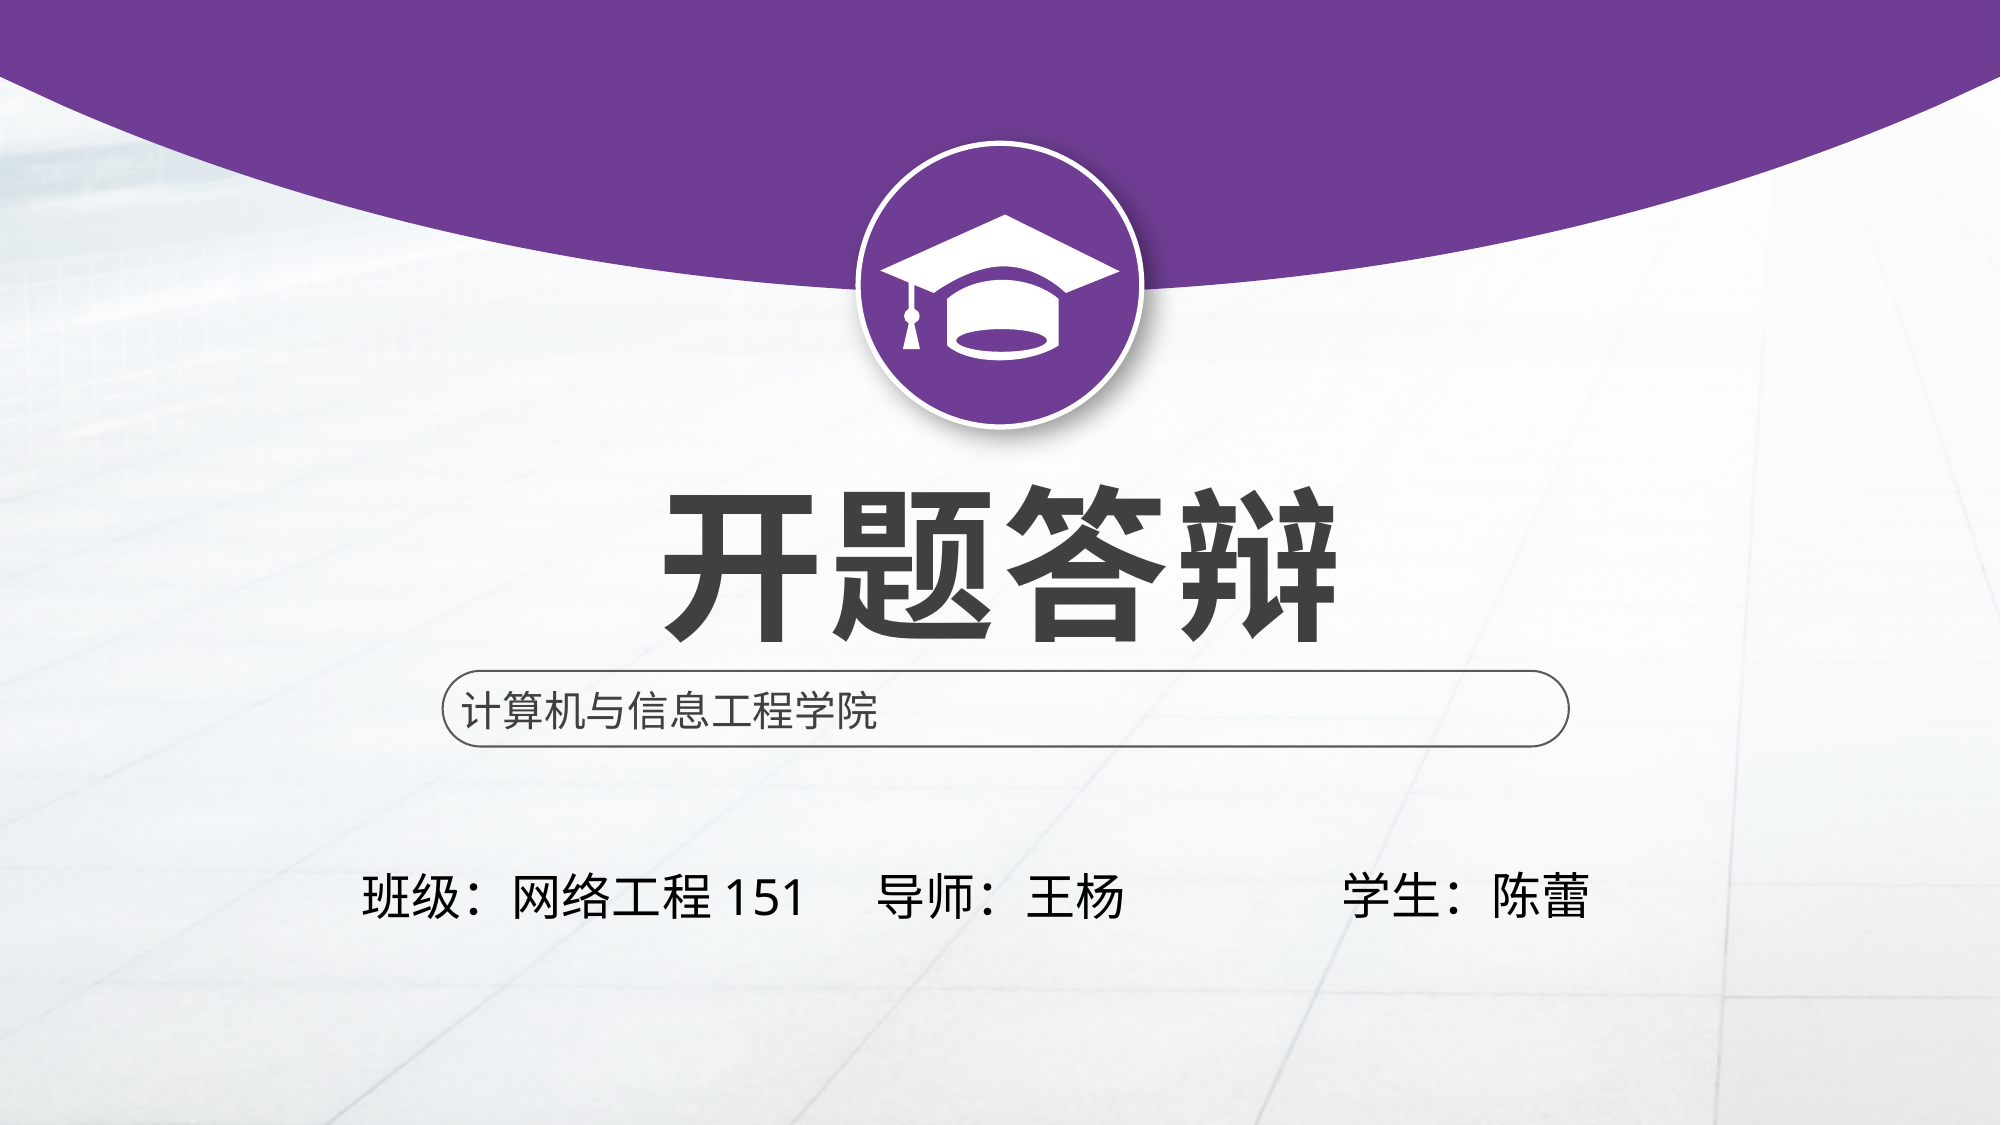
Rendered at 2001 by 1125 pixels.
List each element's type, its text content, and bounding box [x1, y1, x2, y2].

text_box 开题答辩 [431, 453, 1569, 669]
text_box [947, 279, 1059, 361]
picture [0, 0, 2001, 1125]
text_box [0, 0, 2000, 291]
text_box [880, 214, 1120, 350]
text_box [346, 856, 1608, 935]
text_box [442, 670, 1569, 747]
text_box [857, 142, 1143, 429]
